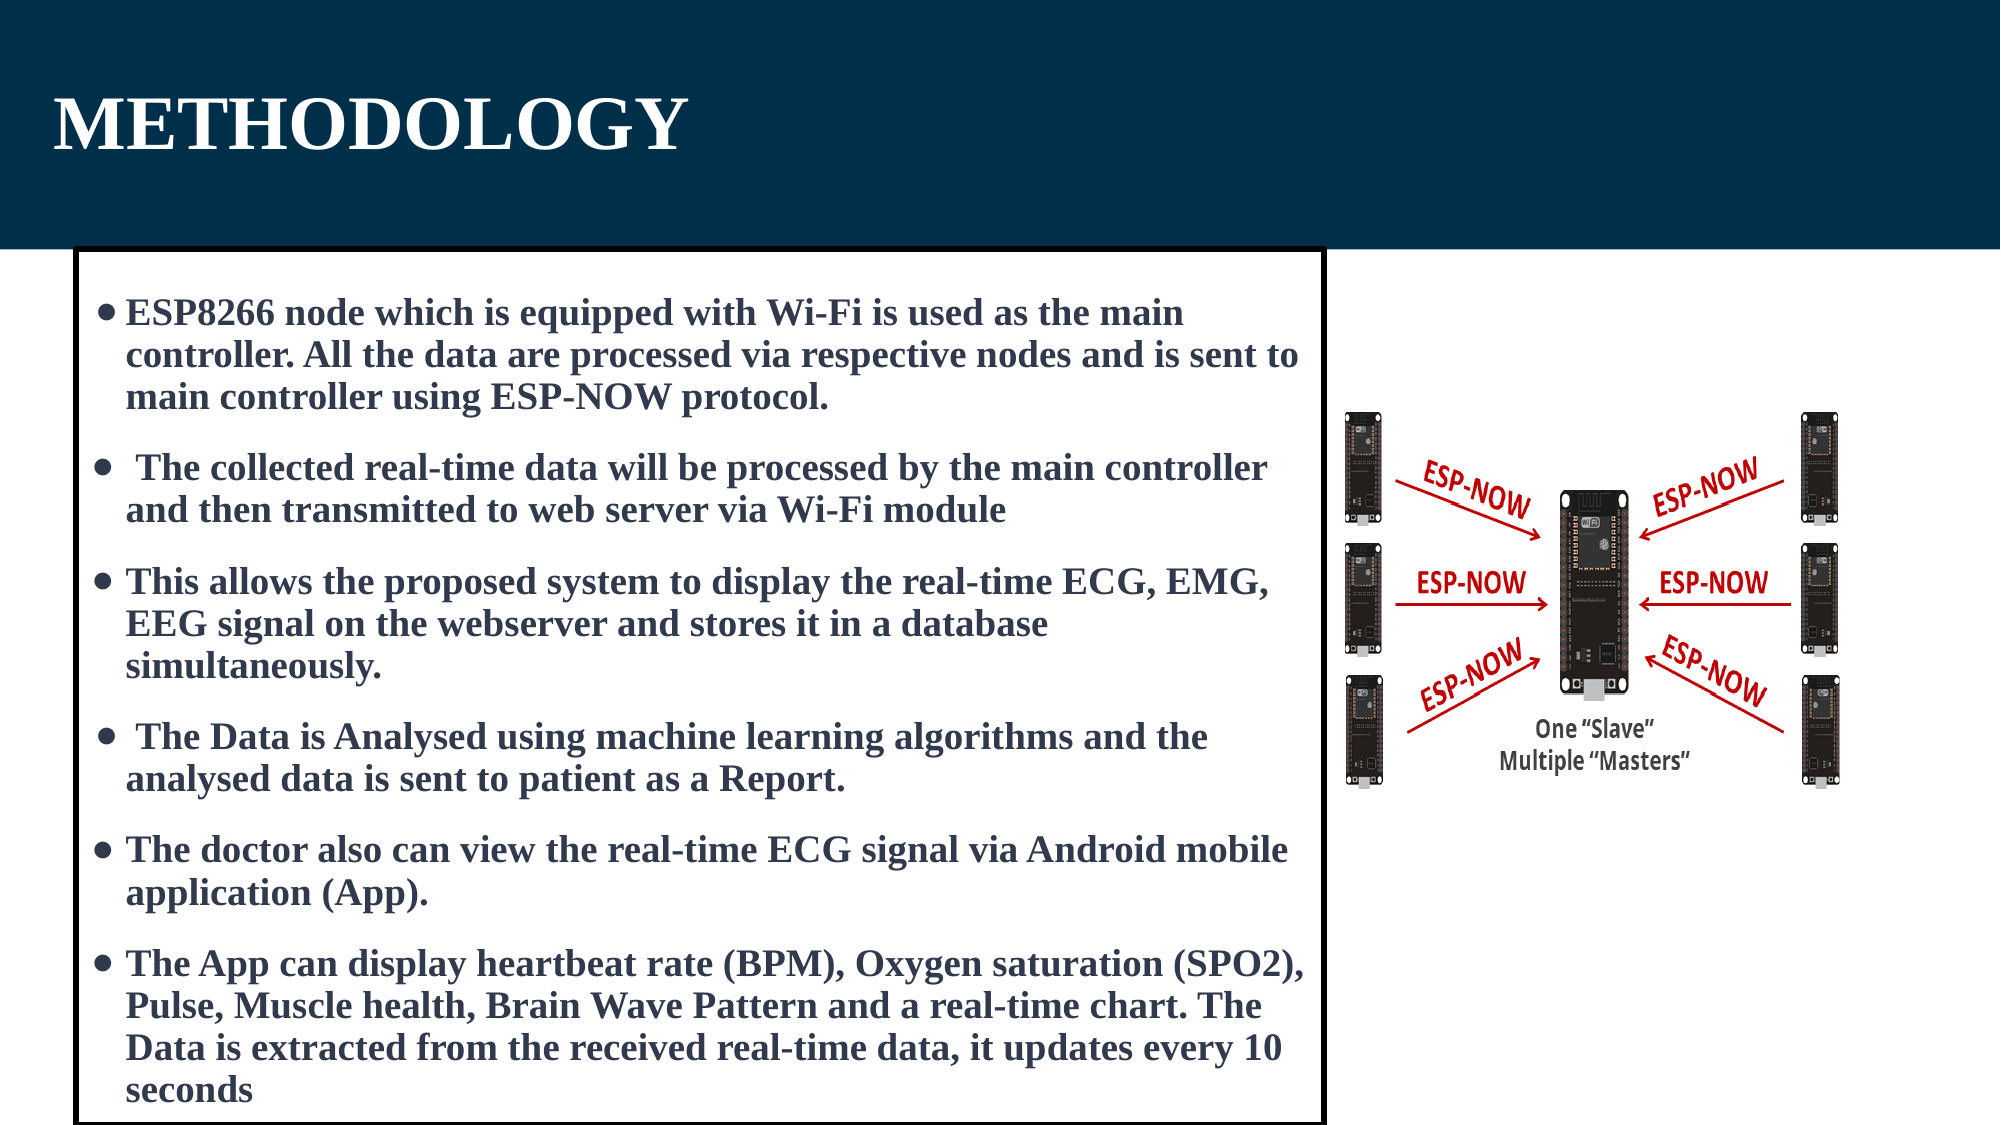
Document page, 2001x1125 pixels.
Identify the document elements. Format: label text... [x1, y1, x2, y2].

list ESP8266 node which is equipped with Wi-Fi is used as the main controller. All the data are processed via respective nodes and is sent to main controller using ESP-NOW protocol. The collected real-time data will be processed by the main controller and then transmitted to web server via Wi-Fi module This allows the proposed system to display the real-time ECG, EMG, EEG signal on the webserver and stores it in a database simultaneously. The Data is Analysed using machine learning algorithms and the analysed data is sent to patient as a Report. The doctor also can view the real-time ECG signal via Android mobile application (App). The App can display heartbeat rate (BPM), Oxygen saturation (SPO2), Pulse, Muscle health, Brain Wave Pattern and a real-time chart. The Data is extracted from the received real-time data, it updates every 10 seconds [76, 249, 1325, 1125]
picture [1342, 410, 1841, 789]
title METHODOLOGY [0, 0, 2000, 250]
